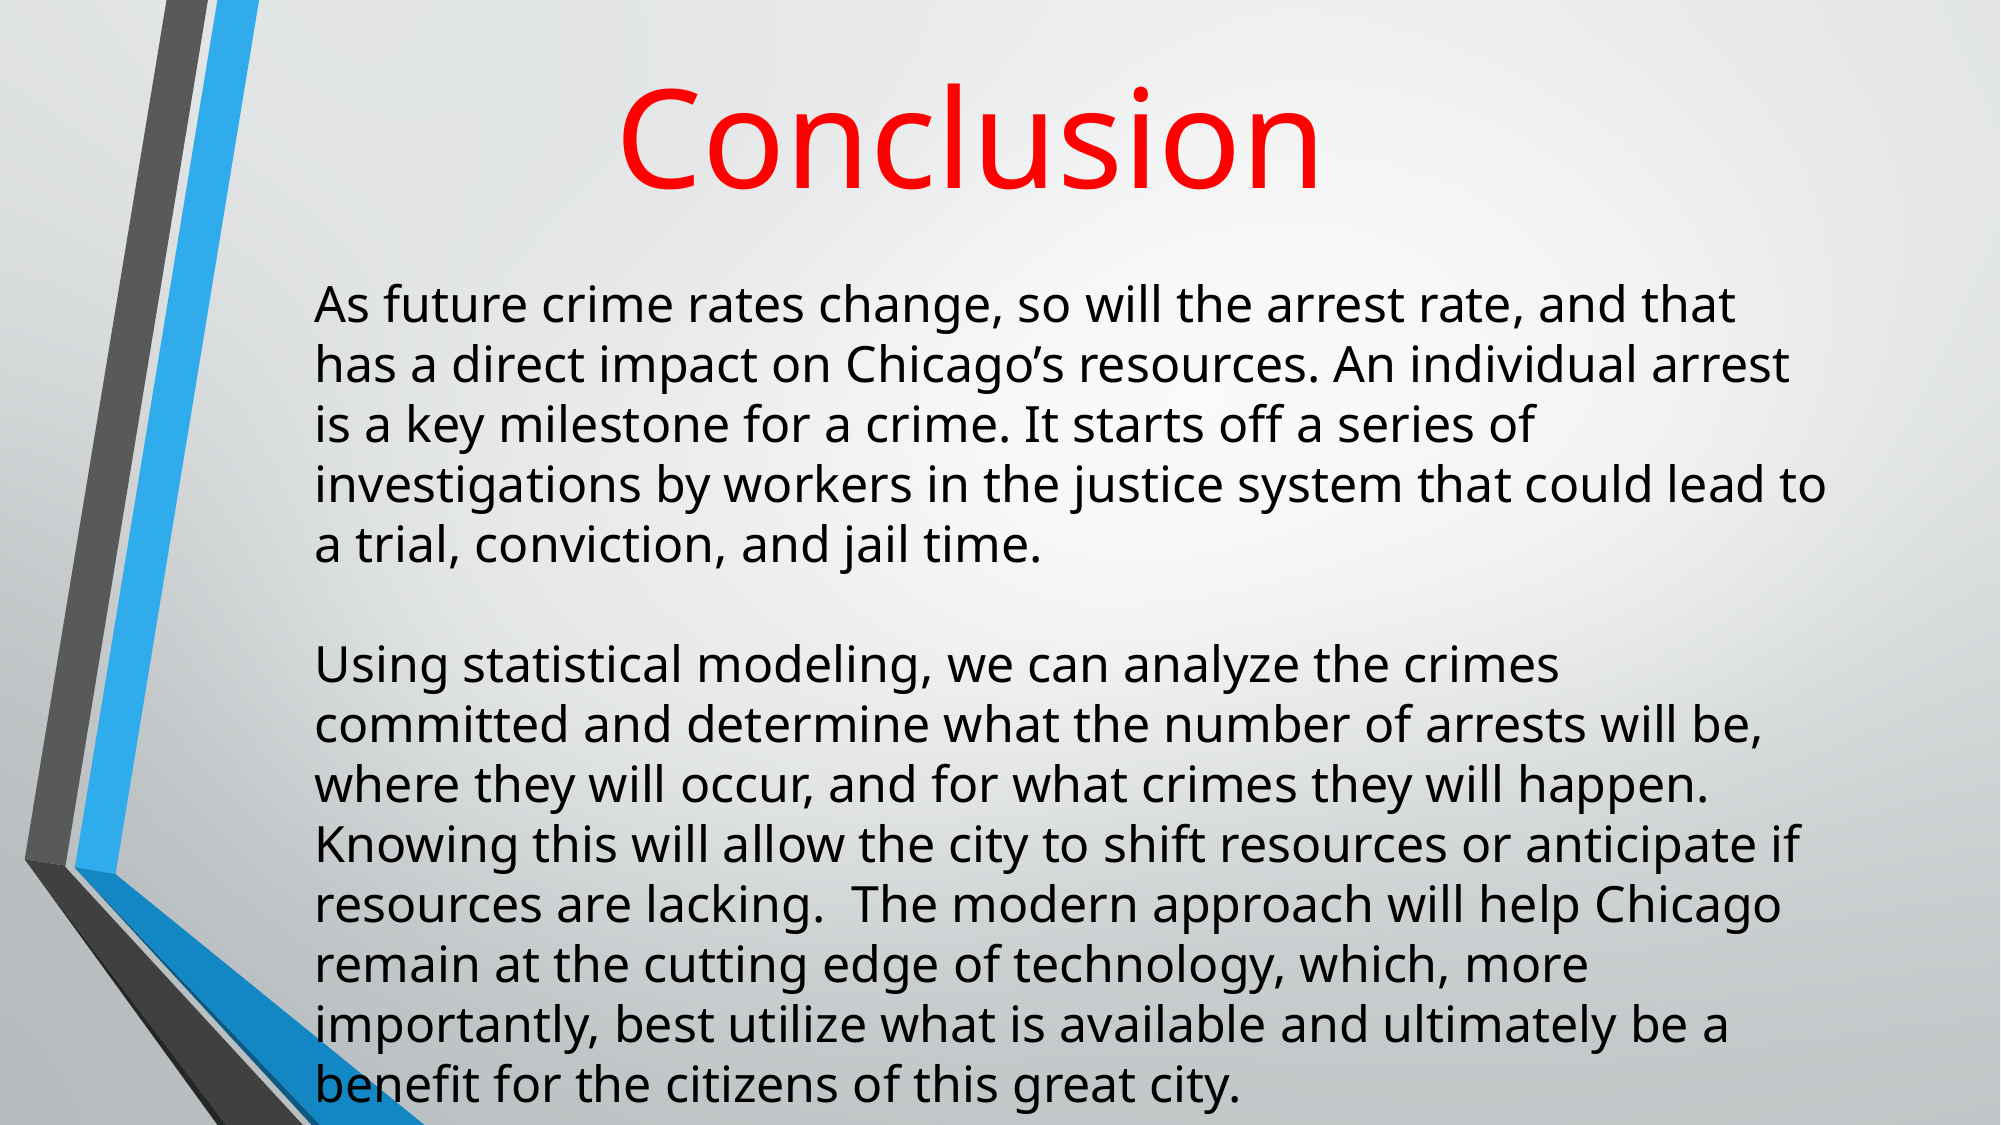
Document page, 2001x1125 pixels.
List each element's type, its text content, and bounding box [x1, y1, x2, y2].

text_box As future crime rates change, so will the arrest rate, and that has a direct impact on Chicago’s resources. An individual arrest is a key milestone for a crime. It starts off a series of investigations by workers in the justice system that could lead to a trial, conviction, and jail time. Using statistical modeling, we can analyze the crimes committed and determine what the number of arrests will be, where they will occur, and for what crimes they will happen. Knowing this will allow the city to shift resources or anticipate if resources are lacking. The modern approach will help Chicago remain at the cutting edge of technology, which, more importantly, best utilize what is available and ultimately be a benefit for the citizens of this great city. [300, 264, 1845, 1125]
title Conclusion [600, 72, 1430, 195]
